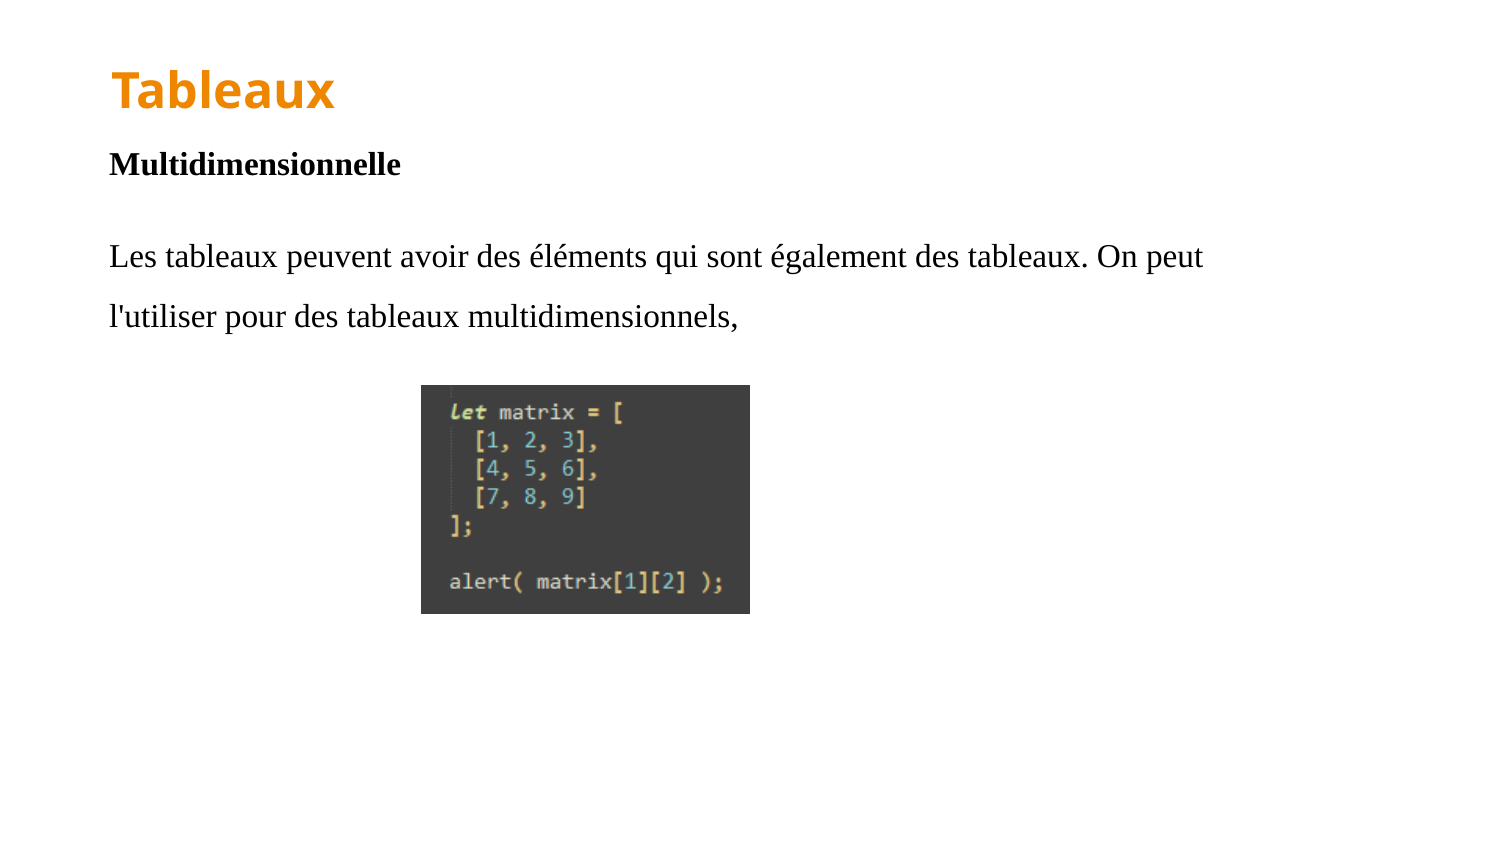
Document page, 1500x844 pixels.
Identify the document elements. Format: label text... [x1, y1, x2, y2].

picture [421, 385, 751, 614]
text_box Les tableaux peuvent avoir des éléments qui sont également des tableaux. On peut l'utiliser pour des tableaux multidimensionnels, [101, 207, 1310, 342]
text_box Multidimensionnelle [101, 135, 837, 190]
text_box Tableaux [111, 58, 1181, 119]
